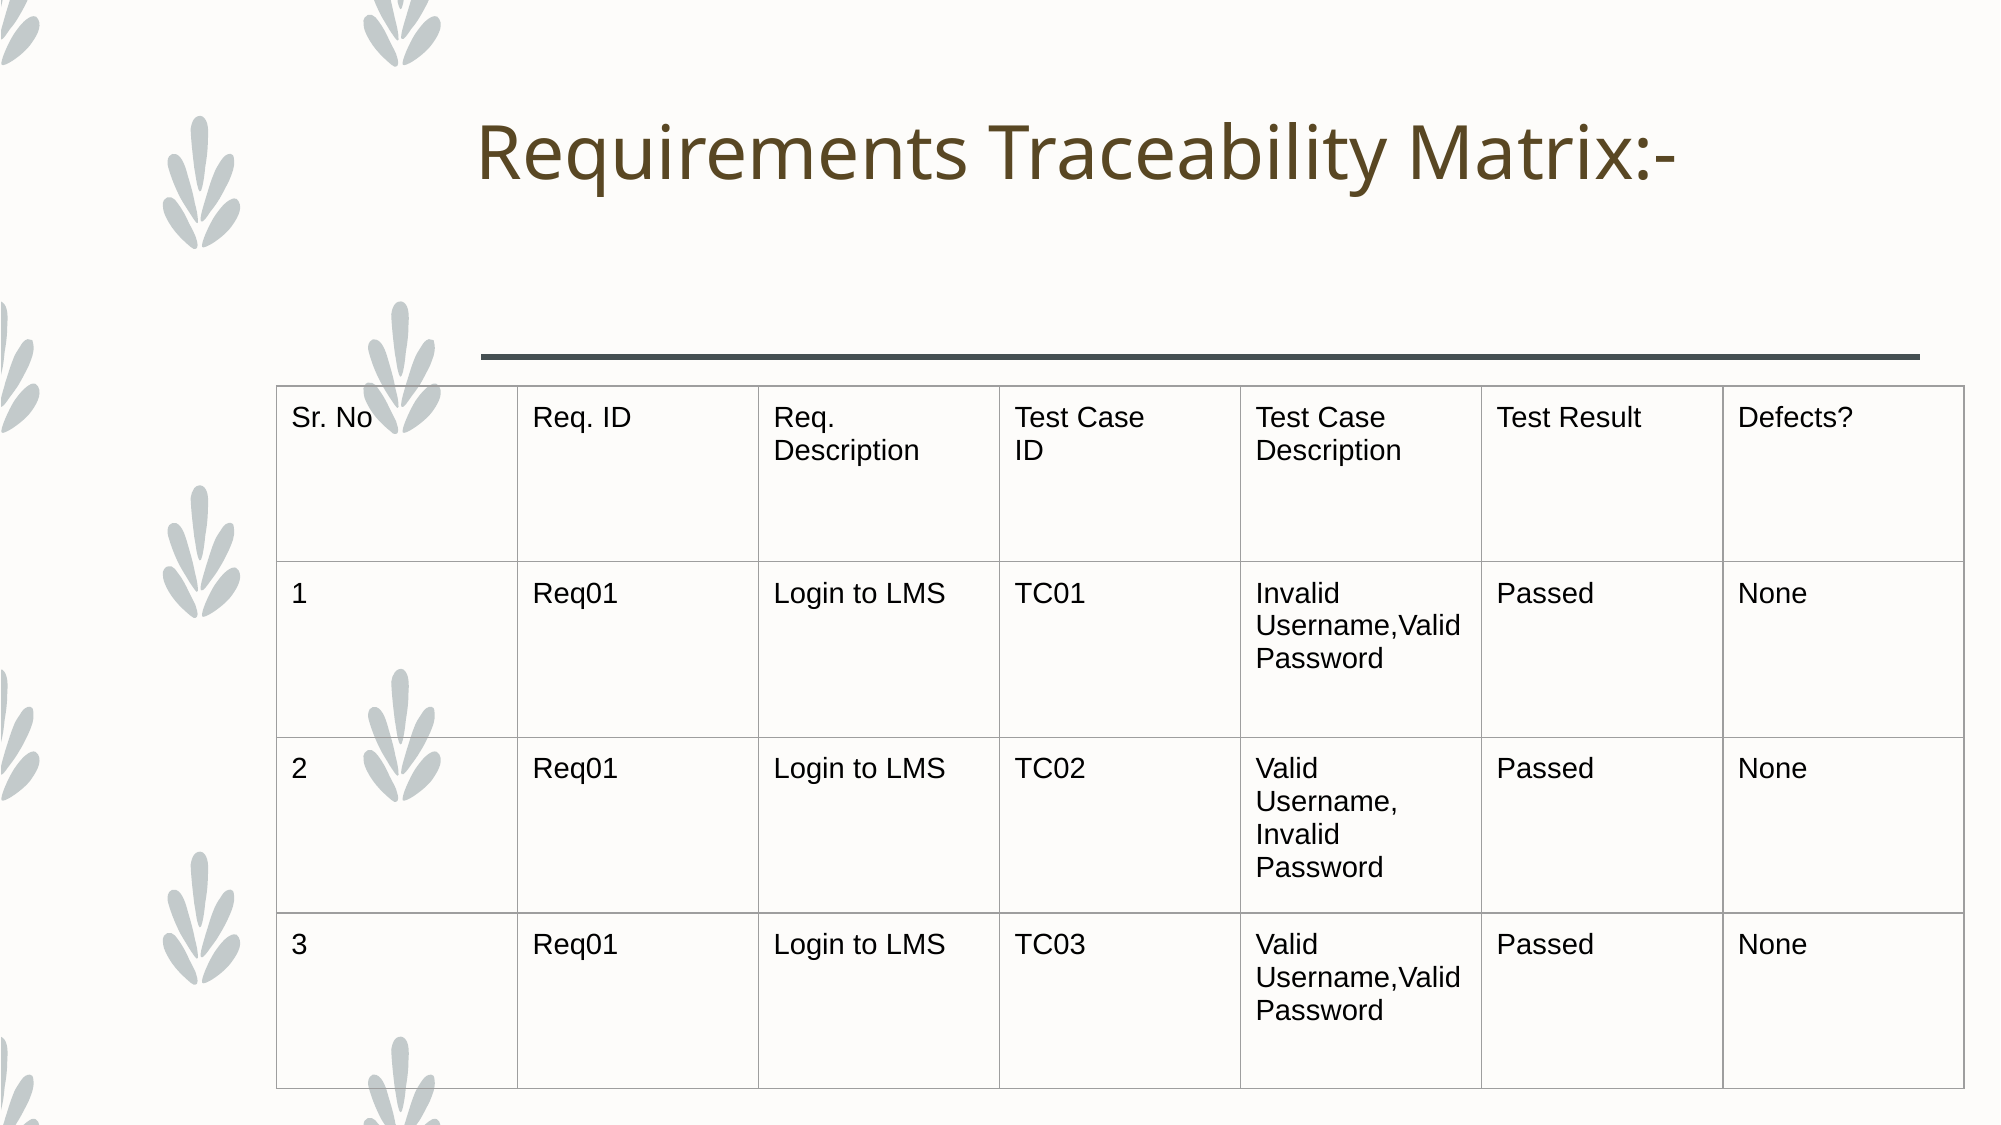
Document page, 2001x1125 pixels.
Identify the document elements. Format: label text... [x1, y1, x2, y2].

table_cell 2 [277, 738, 517, 912]
table_cell Login to LMS [759, 738, 999, 912]
table_header Test Case ID [1000, 387, 1240, 561]
table_header Test Result [1482, 387, 1722, 561]
table_cell None [1724, 562, 1963, 737]
table_cell TC01 [1000, 562, 1240, 737]
table_cell None [1724, 914, 1963, 1088]
table_cell Req01 [518, 562, 758, 737]
table_cell Passed [1482, 562, 1722, 737]
table_cell None [1724, 738, 1963, 912]
table_cell TC03 [1000, 914, 1240, 1088]
table_header Sr. No [277, 387, 517, 561]
table_cell Passed [1482, 914, 1722, 1088]
table_header Defects? [1724, 387, 1963, 561]
table_cell TC02 [1000, 738, 1240, 912]
table_cell 3 [277, 914, 517, 1088]
table_header Req. Description [759, 387, 999, 561]
table_cell 1 [277, 562, 517, 737]
table_header Req. ID [518, 387, 758, 561]
table_cell Req01 [518, 914, 758, 1088]
title Requirements Traceability Matrix:- [460, 93, 1920, 350]
table_cell Invalid Username,Valid Password [1241, 562, 1481, 737]
table_cell Login to LMS [759, 562, 999, 737]
table_header Test Case Description [1241, 387, 1481, 561]
table_cell Req01 [518, 738, 758, 912]
table_cell Valid Username, Invalid Password [1241, 738, 1481, 912]
table_cell Valid Username,Valid Password [1241, 914, 1481, 1088]
table_cell Passed [1482, 738, 1722, 912]
table_cell Login to LMS [759, 914, 999, 1088]
